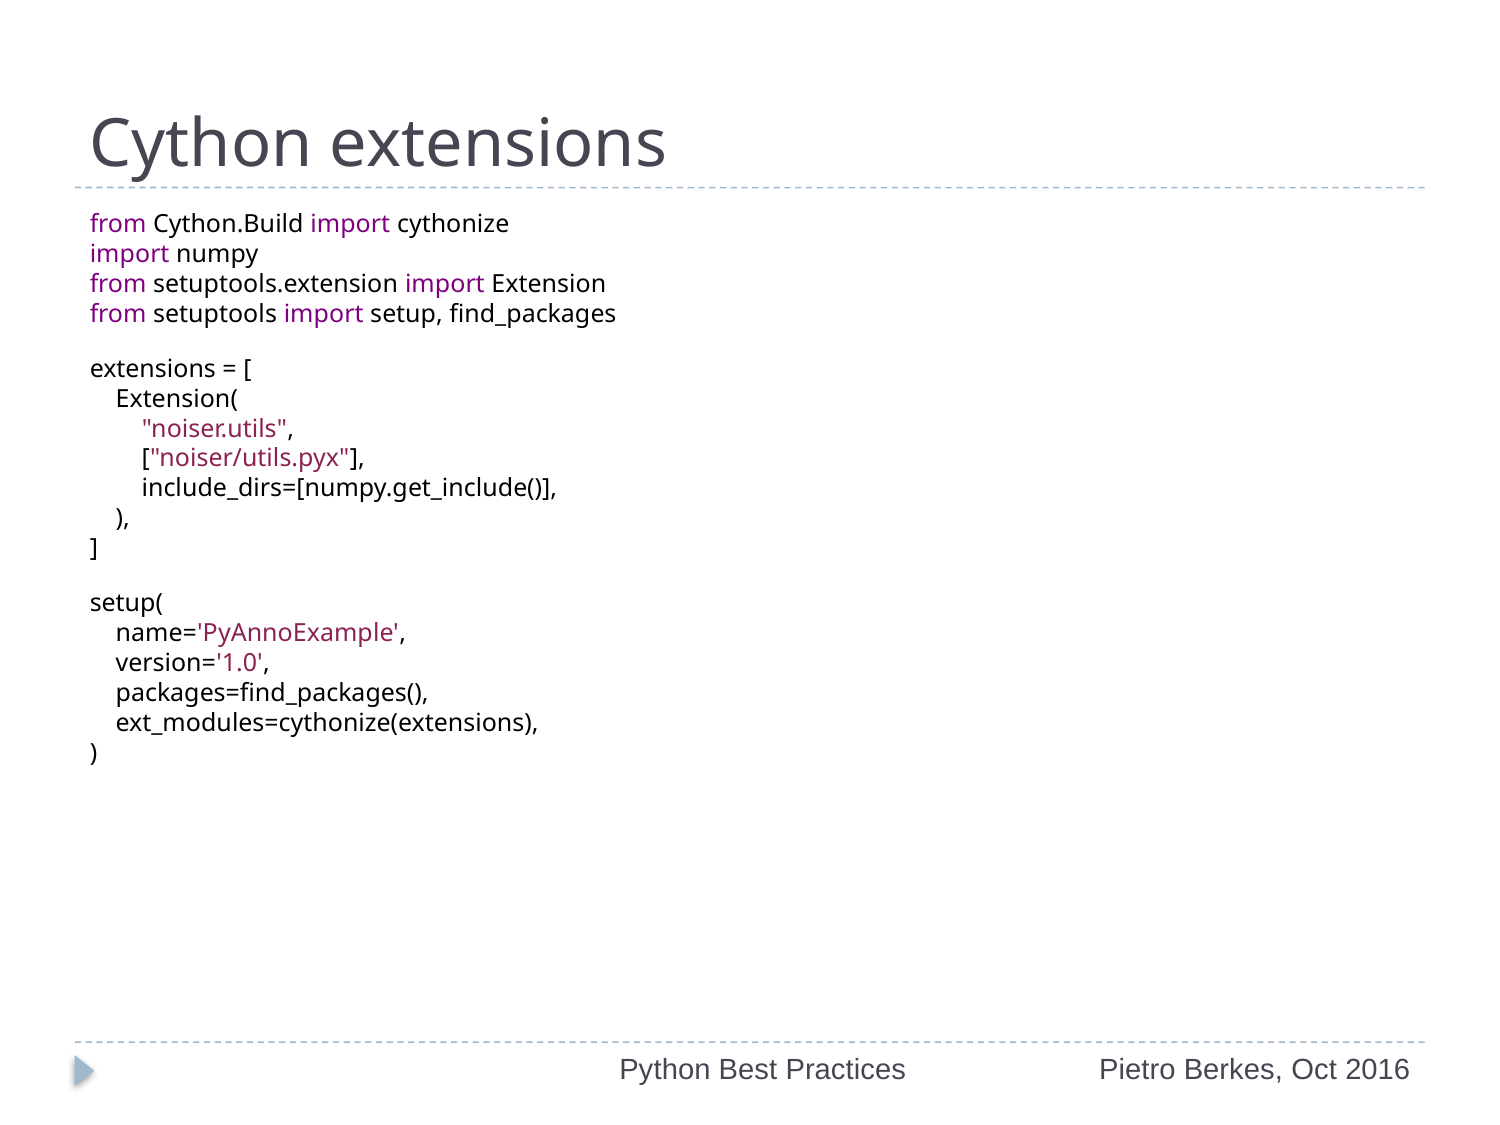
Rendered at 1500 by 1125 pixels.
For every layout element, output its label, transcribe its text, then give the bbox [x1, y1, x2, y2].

footer Python Best Practices [475, 1042, 1051, 1103]
title Cython extensions [75, 24, 1425, 188]
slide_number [1051, 1042, 1426, 1103]
list from Cython.Build import cythonize import numpy from setuptools.extension import Extension from setuptools import setup, find_packages extensions = [ Extension( "noiser.utils", ["noiser/utils.pyx"], include_dirs=[numpy.get_include()], ), ] setup( name='PyAnnoExample', version='1.0', packages=find_packages(), ext_modules=cythonize(extensions), ) [75, 200, 1425, 1010]
